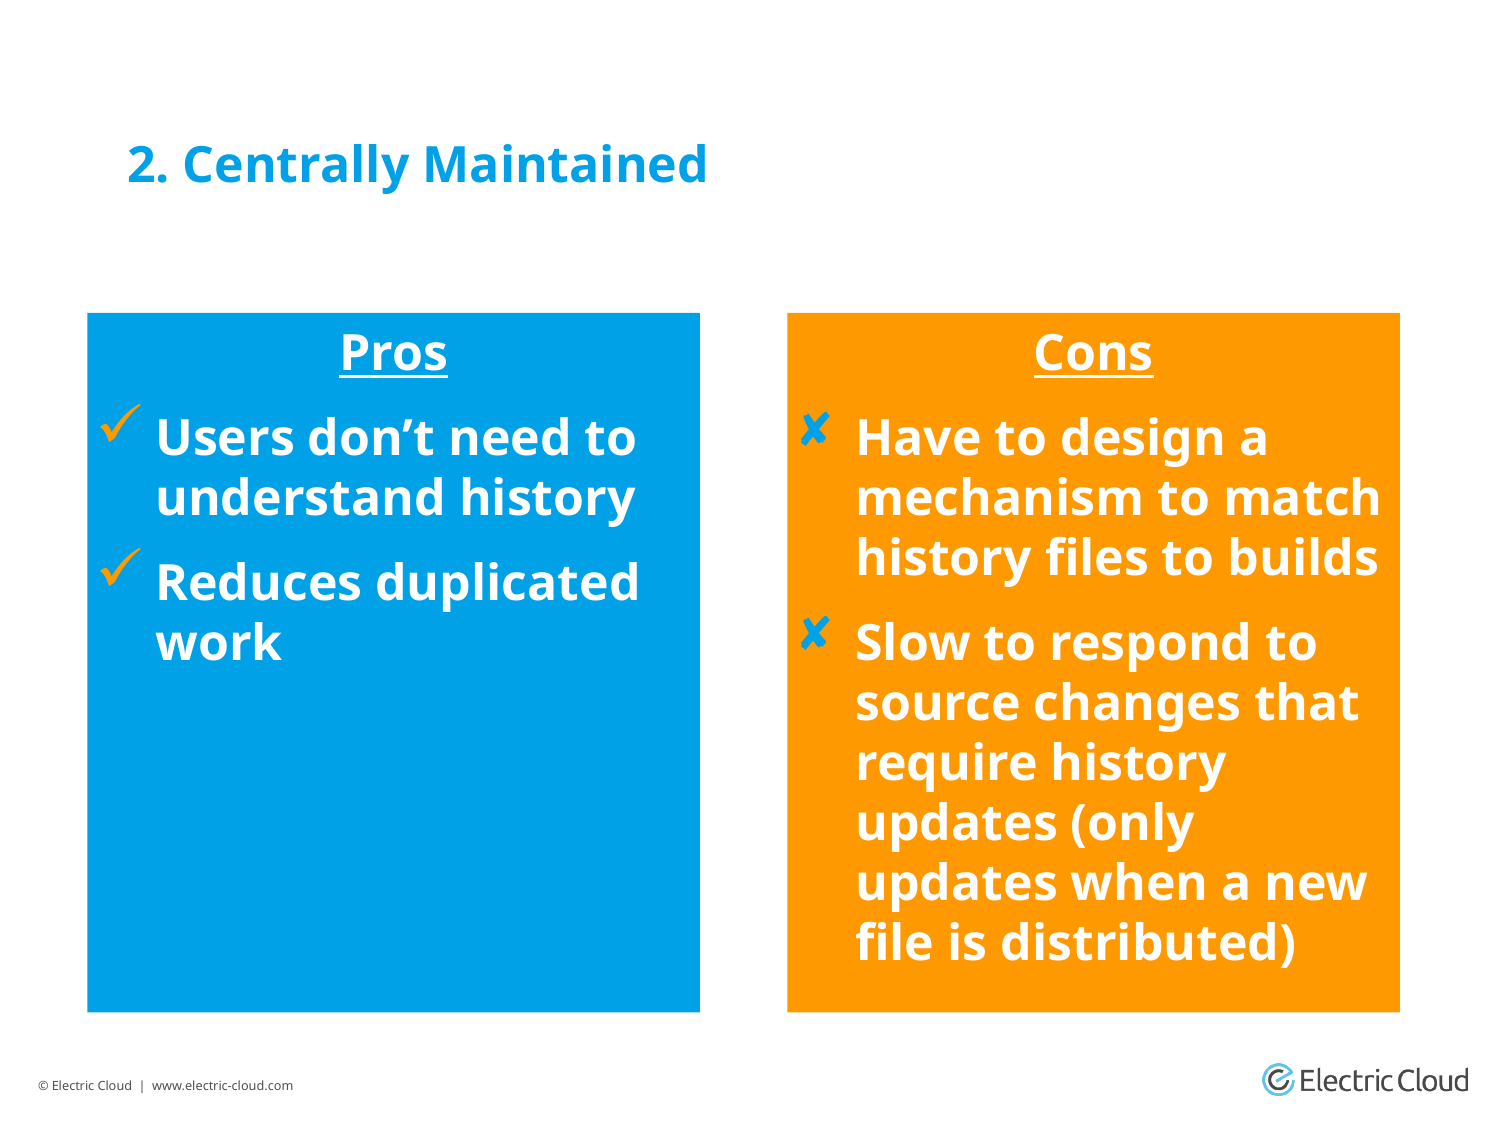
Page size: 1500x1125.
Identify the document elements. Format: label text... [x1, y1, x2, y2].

picture [1262, 1063, 1468, 1096]
text_box Pros Users don’t need to understand history Reduces duplicated work [85, 311, 702, 1015]
text_box Cons Have to design a mechanism to match history files to builds Slow to respond to source changes that require history updates (only updates when a new file is distributed) [785, 311, 1402, 1015]
title 2. Centrally Maintained [112, 125, 1388, 216]
